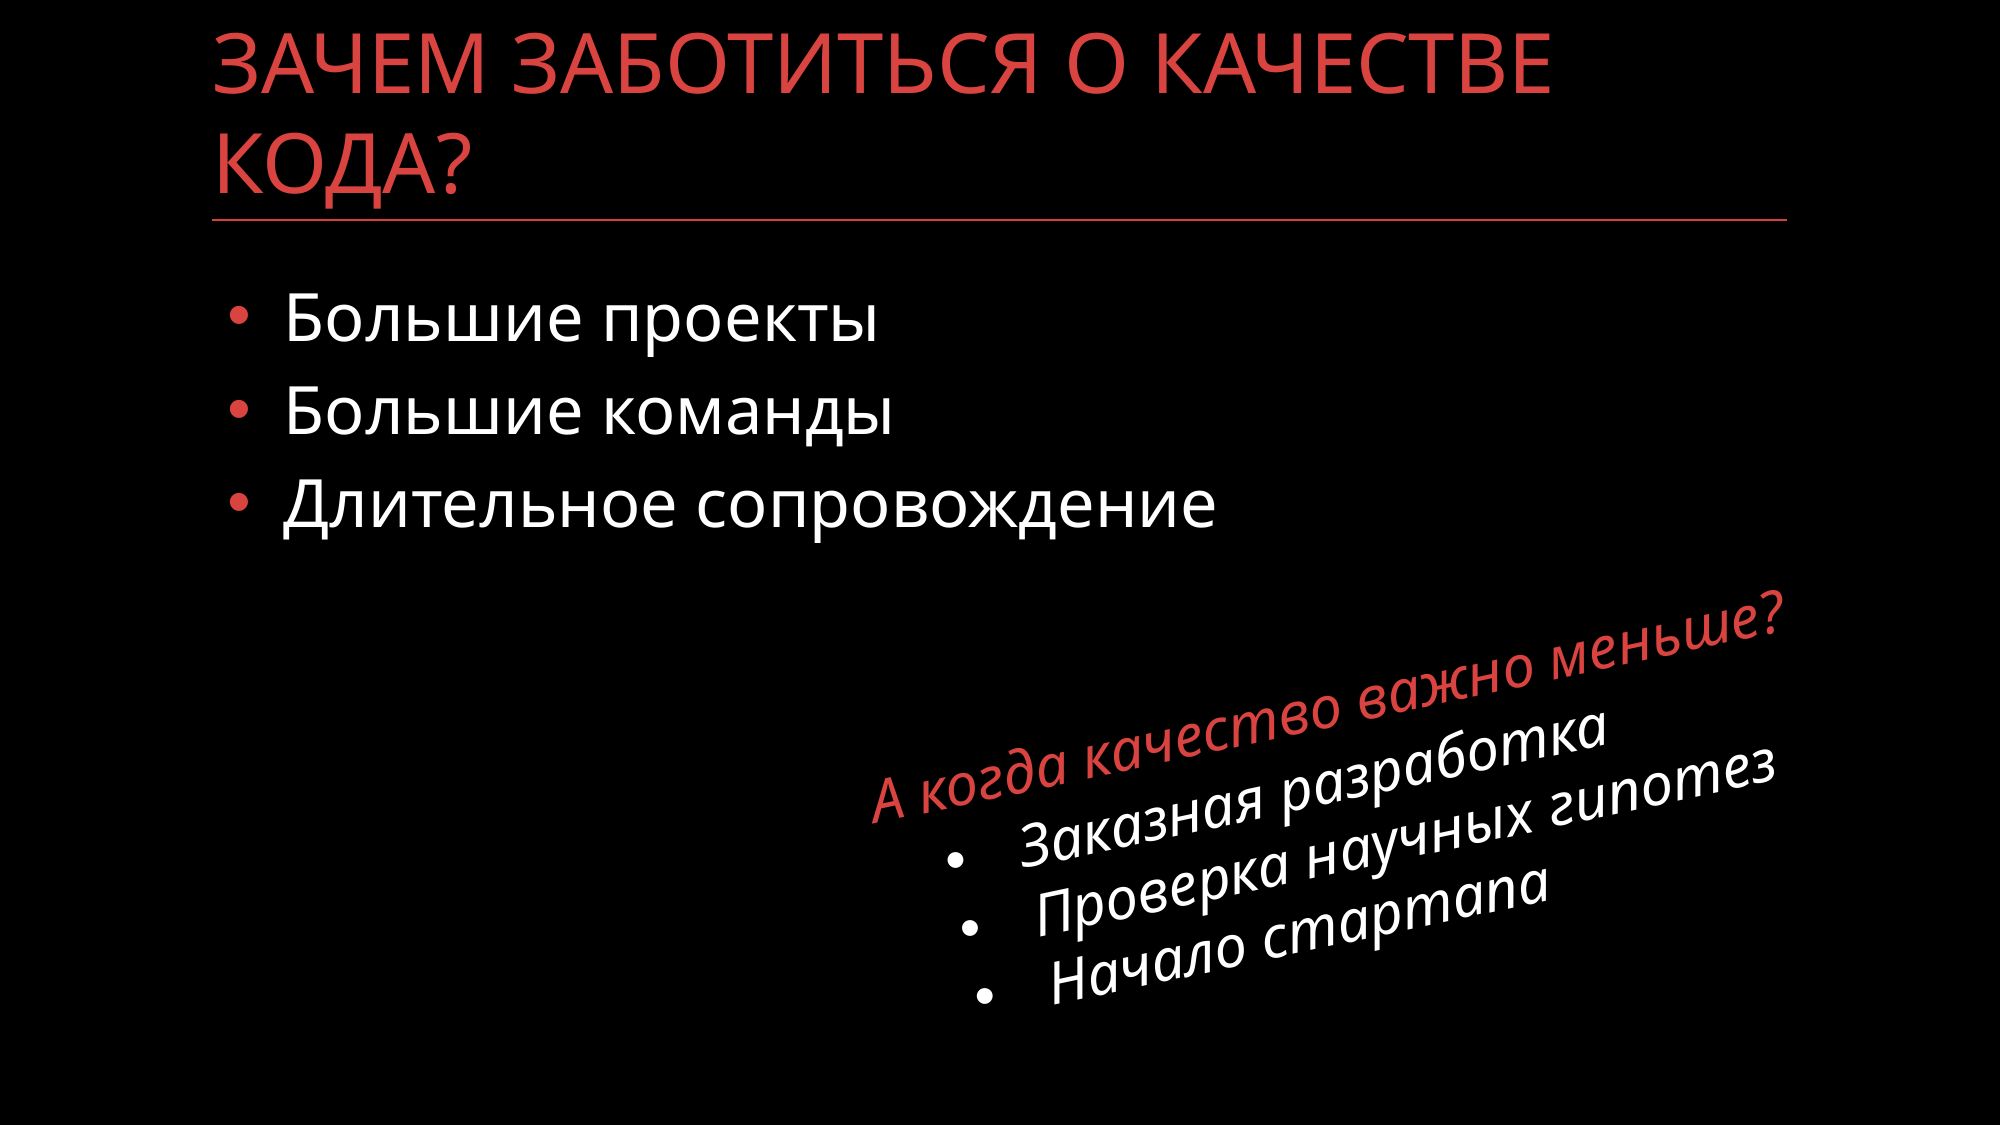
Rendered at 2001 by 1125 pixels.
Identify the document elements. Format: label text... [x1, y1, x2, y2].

text_box Заказная разработка Проверка научных гипотез Начало стартапа [922, 643, 1813, 1043]
title Зачем заботиться о качестве кода? [212, 90, 1788, 220]
list Большие проекты Большие команды Длительное сопровождение [212, 267, 1788, 1035]
text_box А когда качество важно меньше? [847, 562, 1807, 846]
